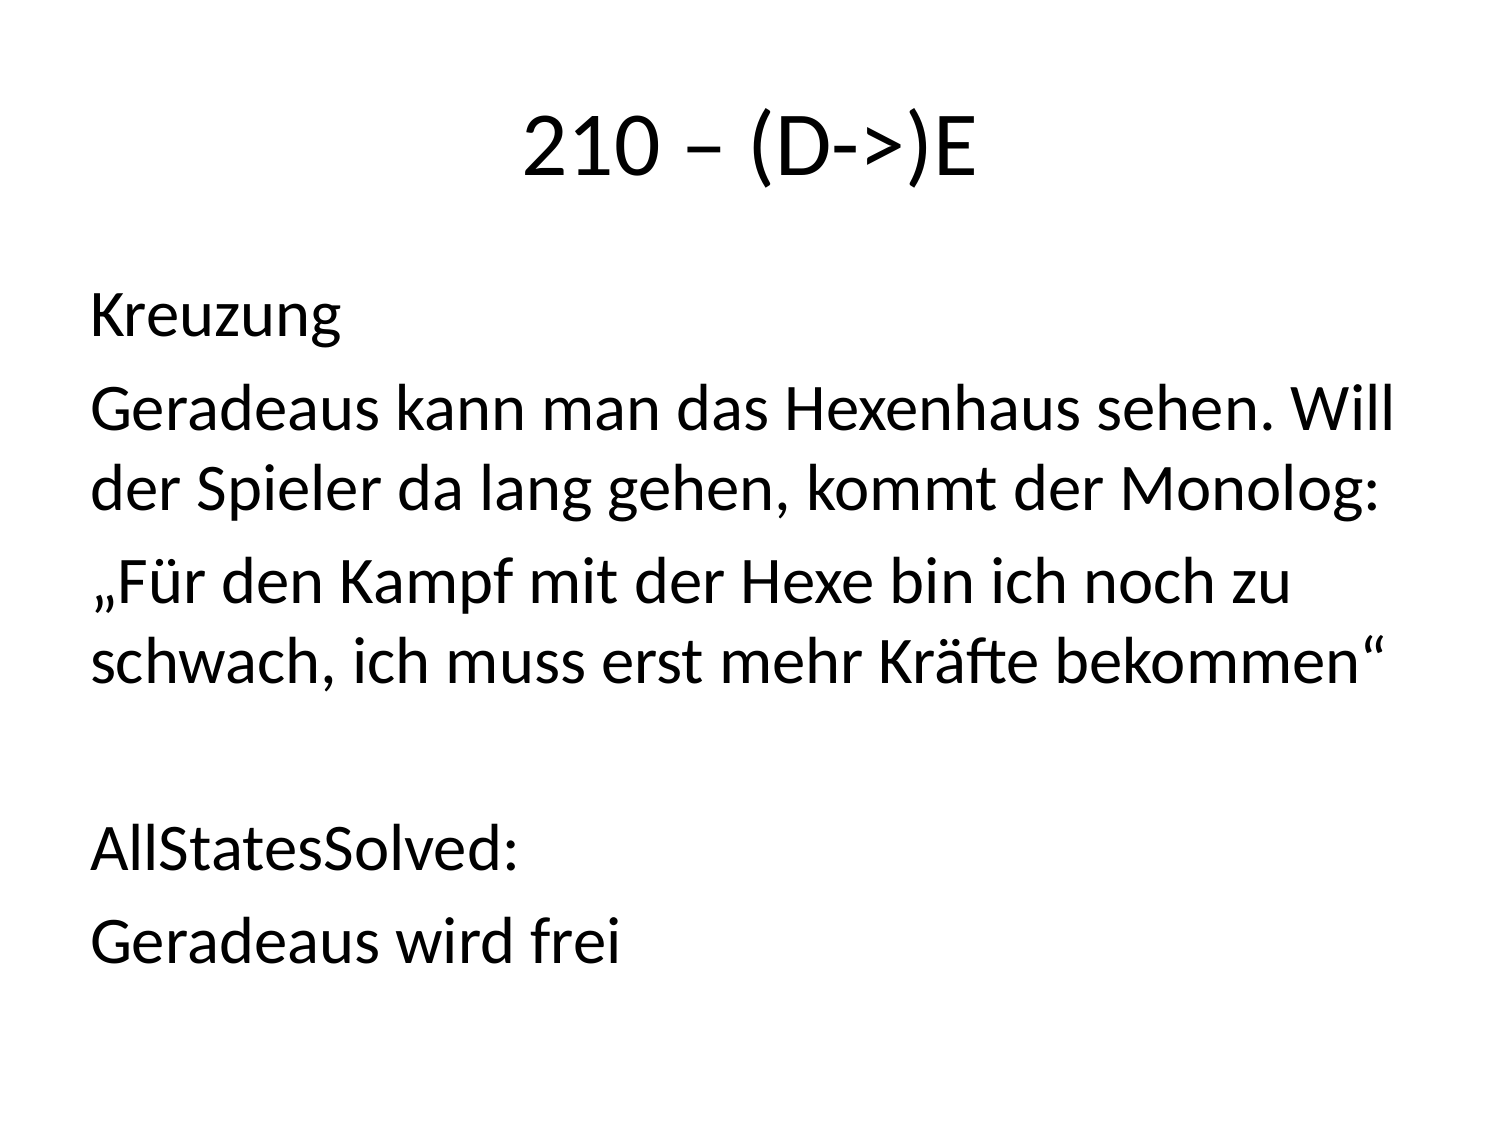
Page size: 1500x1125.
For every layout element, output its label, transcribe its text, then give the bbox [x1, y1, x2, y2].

title 210 – (D->)E [75, 45, 1425, 233]
list Kreuzung Geradeaus kann man das Hexenhaus sehen. Will der Spieler da lang gehen, kommt der Monolog: „Für den Kampf mit der Hexe bin ich noch zu schwach, ich muss erst mehr Kräfte bekommen“ AllStatesSolved: Geradeaus wird frei [75, 262, 1425, 1005]
